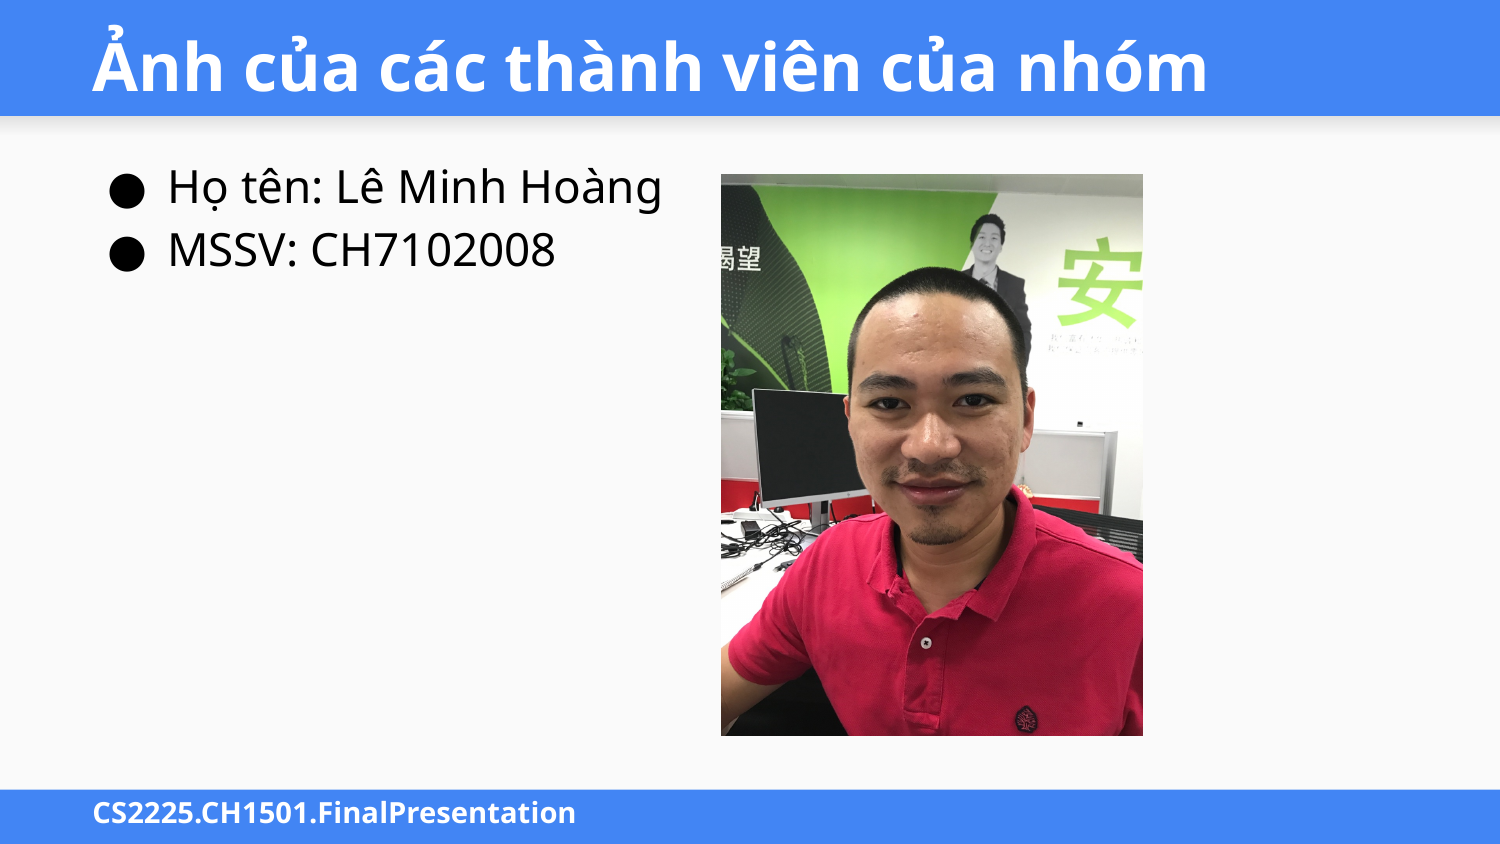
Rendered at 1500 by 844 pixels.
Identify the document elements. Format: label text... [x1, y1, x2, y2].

title Ảnh của các thành viên của nhóm [77, 9, 1427, 120]
list Họ tên: Lê Minh Hoàng MSSV: CH7102008 [77, 134, 1427, 776]
picture [721, 174, 1144, 737]
